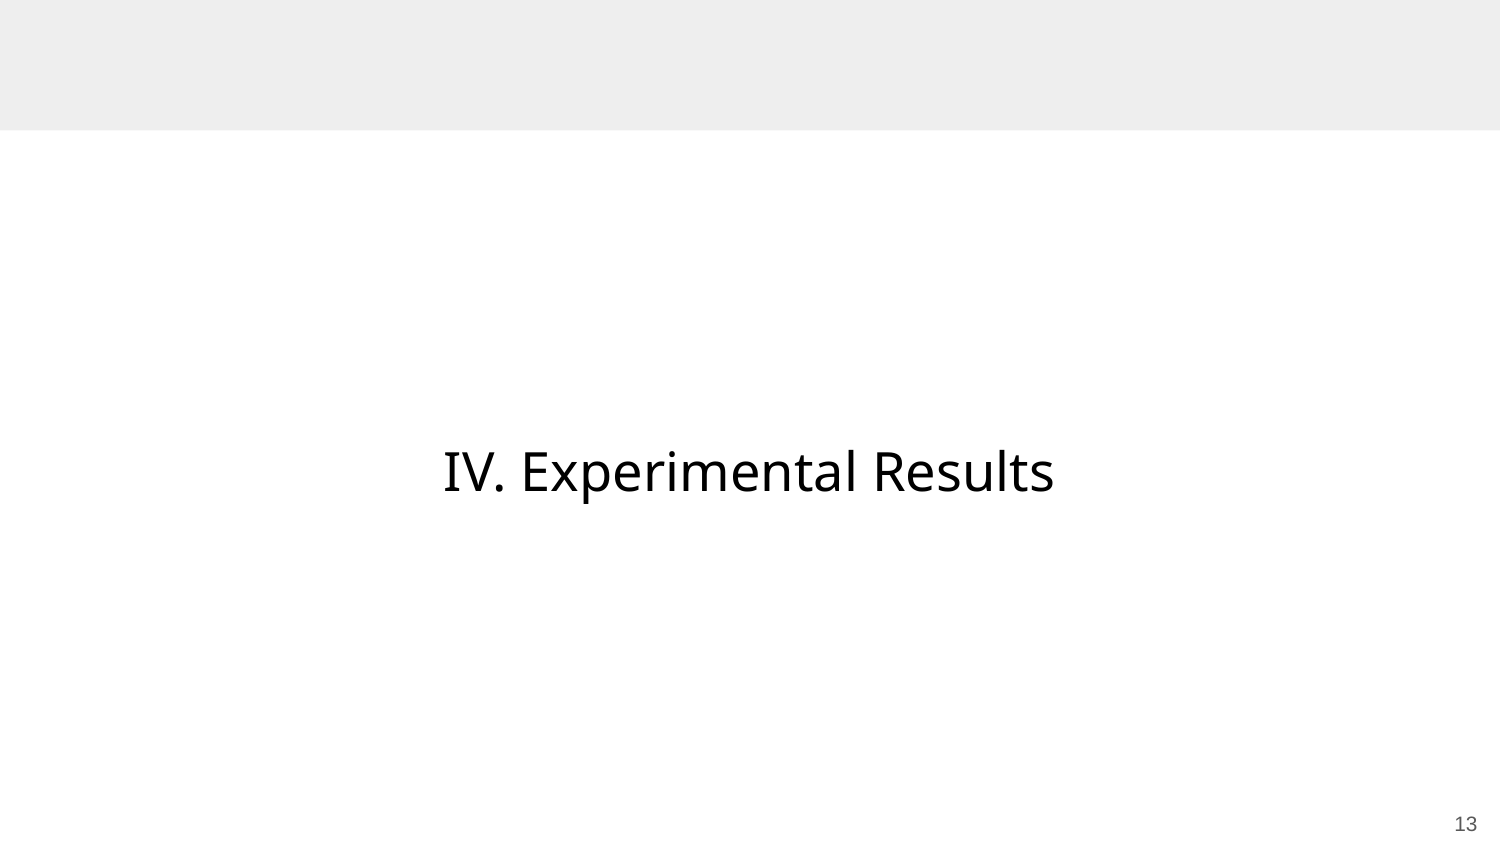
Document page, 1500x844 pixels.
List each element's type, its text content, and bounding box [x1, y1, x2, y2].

slide_number 13 [1402, 808, 1493, 839]
title IV. Experimental Results [51, 421, 1449, 516]
